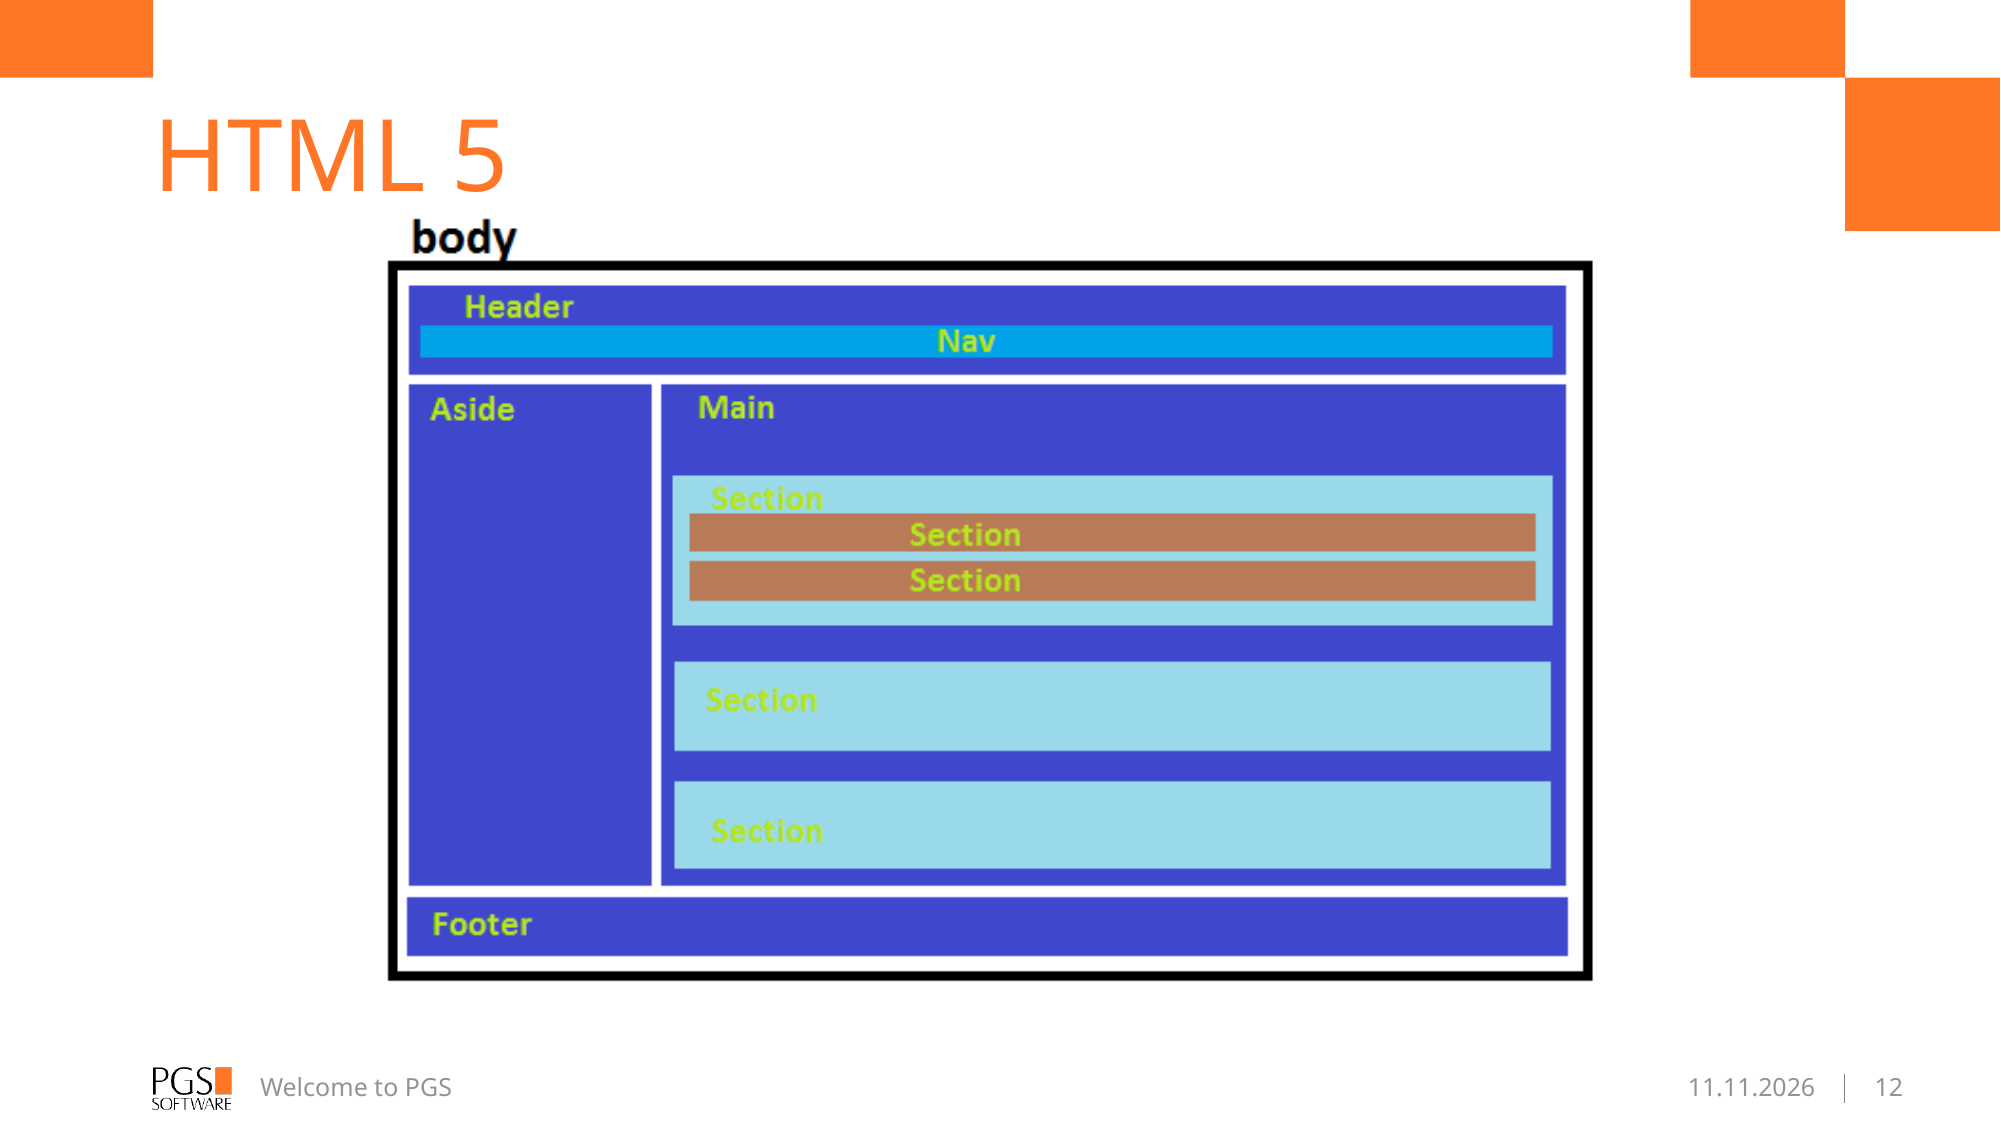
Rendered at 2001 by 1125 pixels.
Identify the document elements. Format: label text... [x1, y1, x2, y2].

slide_number 12 [1845, 1052, 2000, 1125]
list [379, 210, 1612, 1004]
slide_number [1537, 1052, 1845, 1125]
footer Welcome to PGS [230, 1052, 1384, 1125]
picture [137, 1052, 230, 1125]
title HTML 5 [153, 77, 1691, 232]
